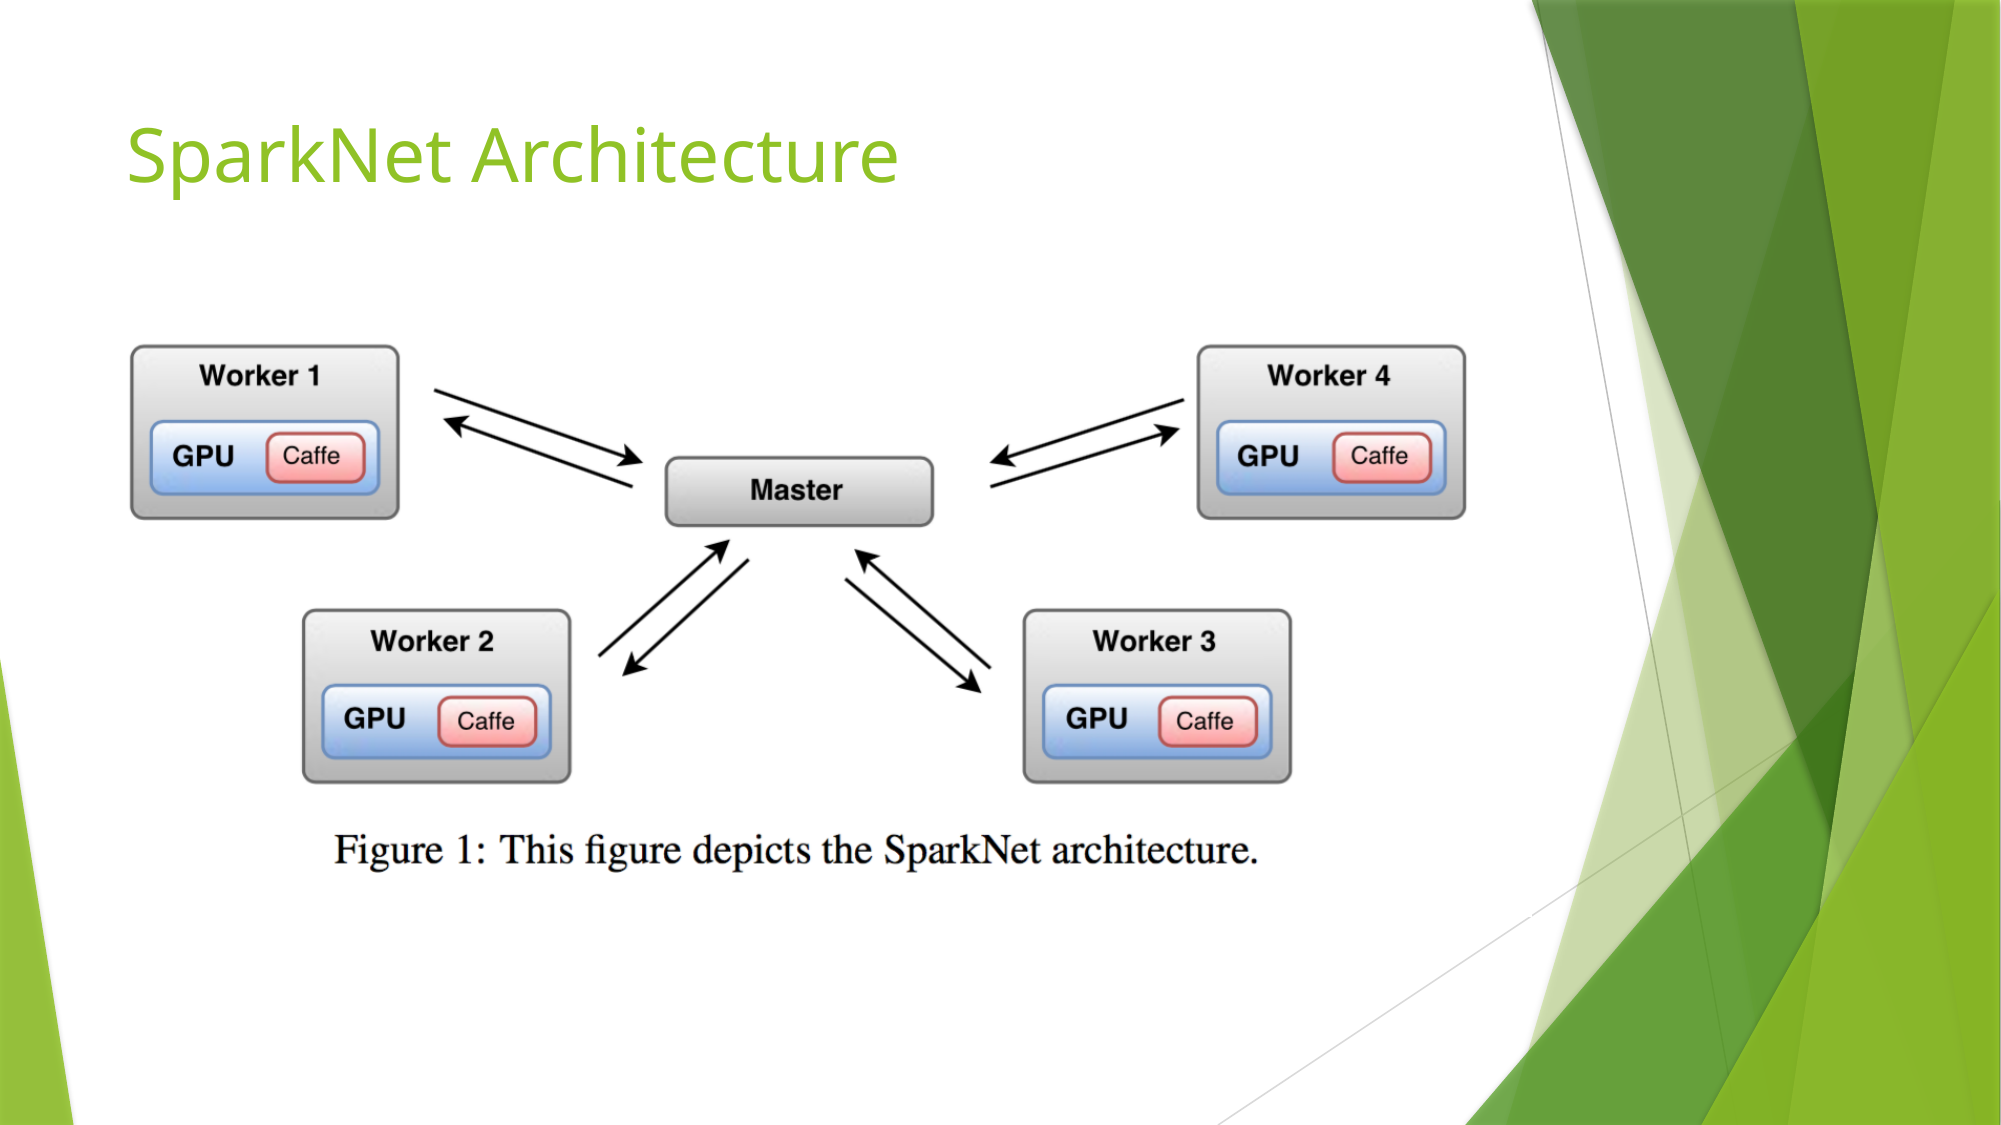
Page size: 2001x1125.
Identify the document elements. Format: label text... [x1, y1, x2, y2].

picture [110, 252, 1532, 917]
title SparkNet Architecture [111, 99, 1522, 252]
